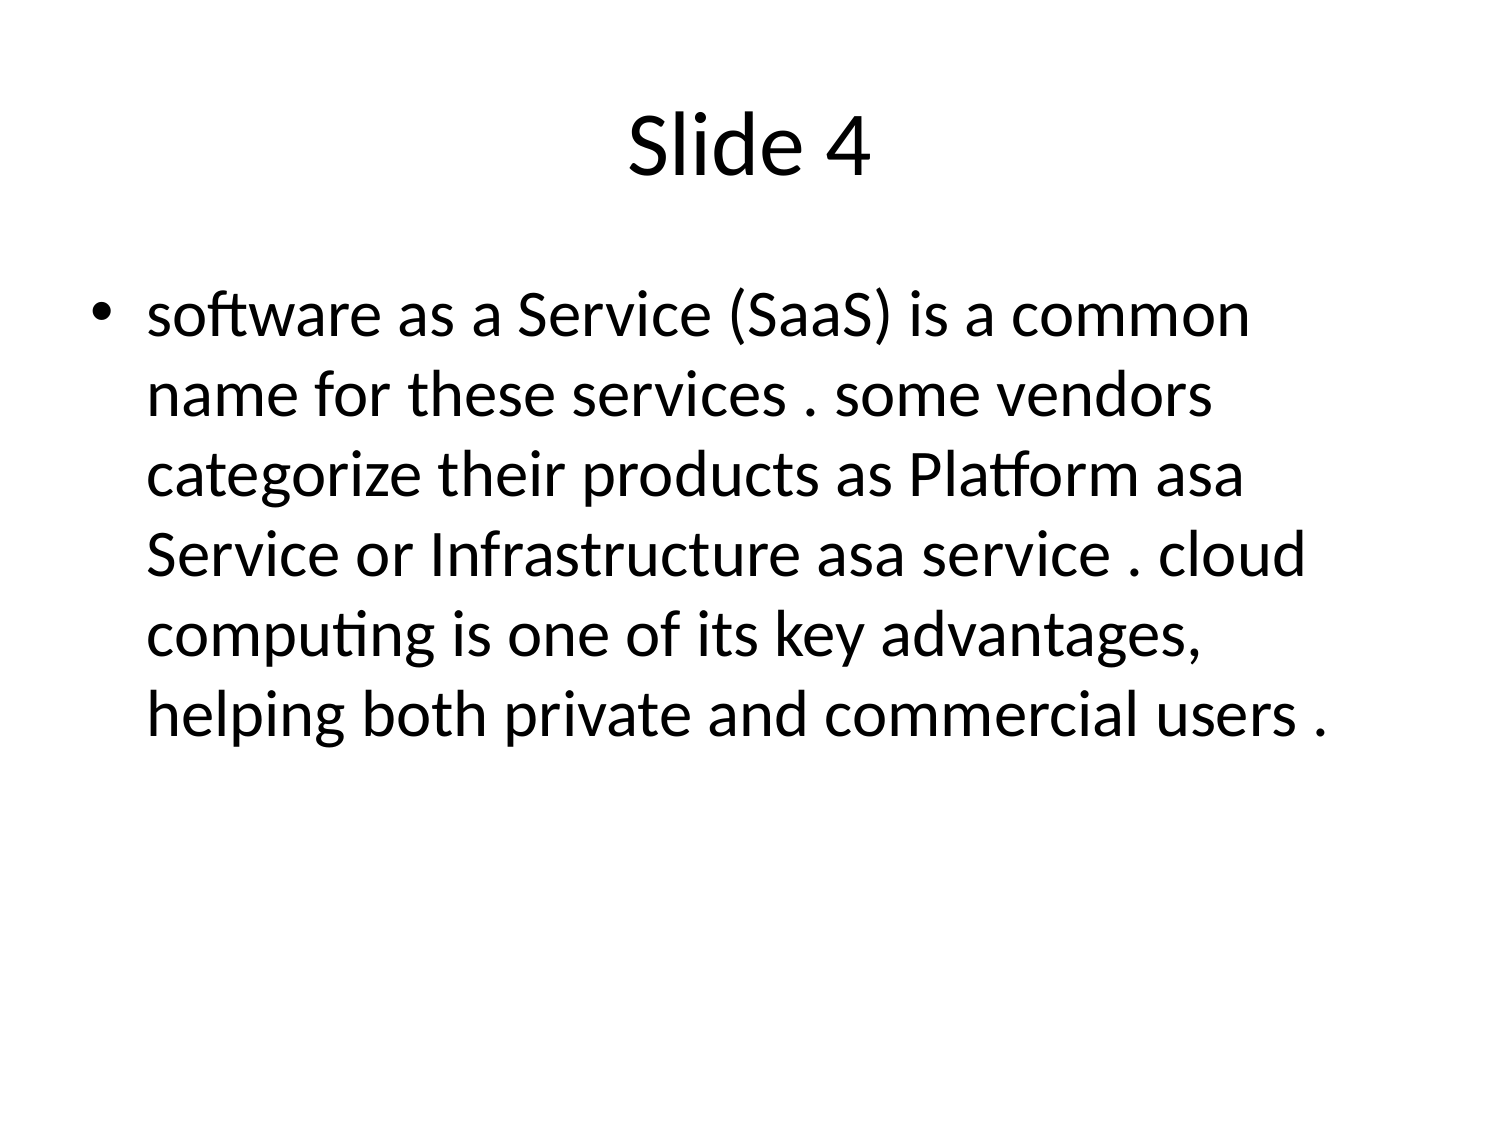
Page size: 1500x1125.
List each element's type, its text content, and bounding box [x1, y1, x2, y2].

list software as a Service (SaaS) is a common name for these services . some vendors categorize their products as Platform asa Service or Infrastructure asa service . cloud computing is one of its key advantages, helping both private and commercial users . [75, 262, 1425, 1005]
title Slide 4 [75, 45, 1425, 233]
